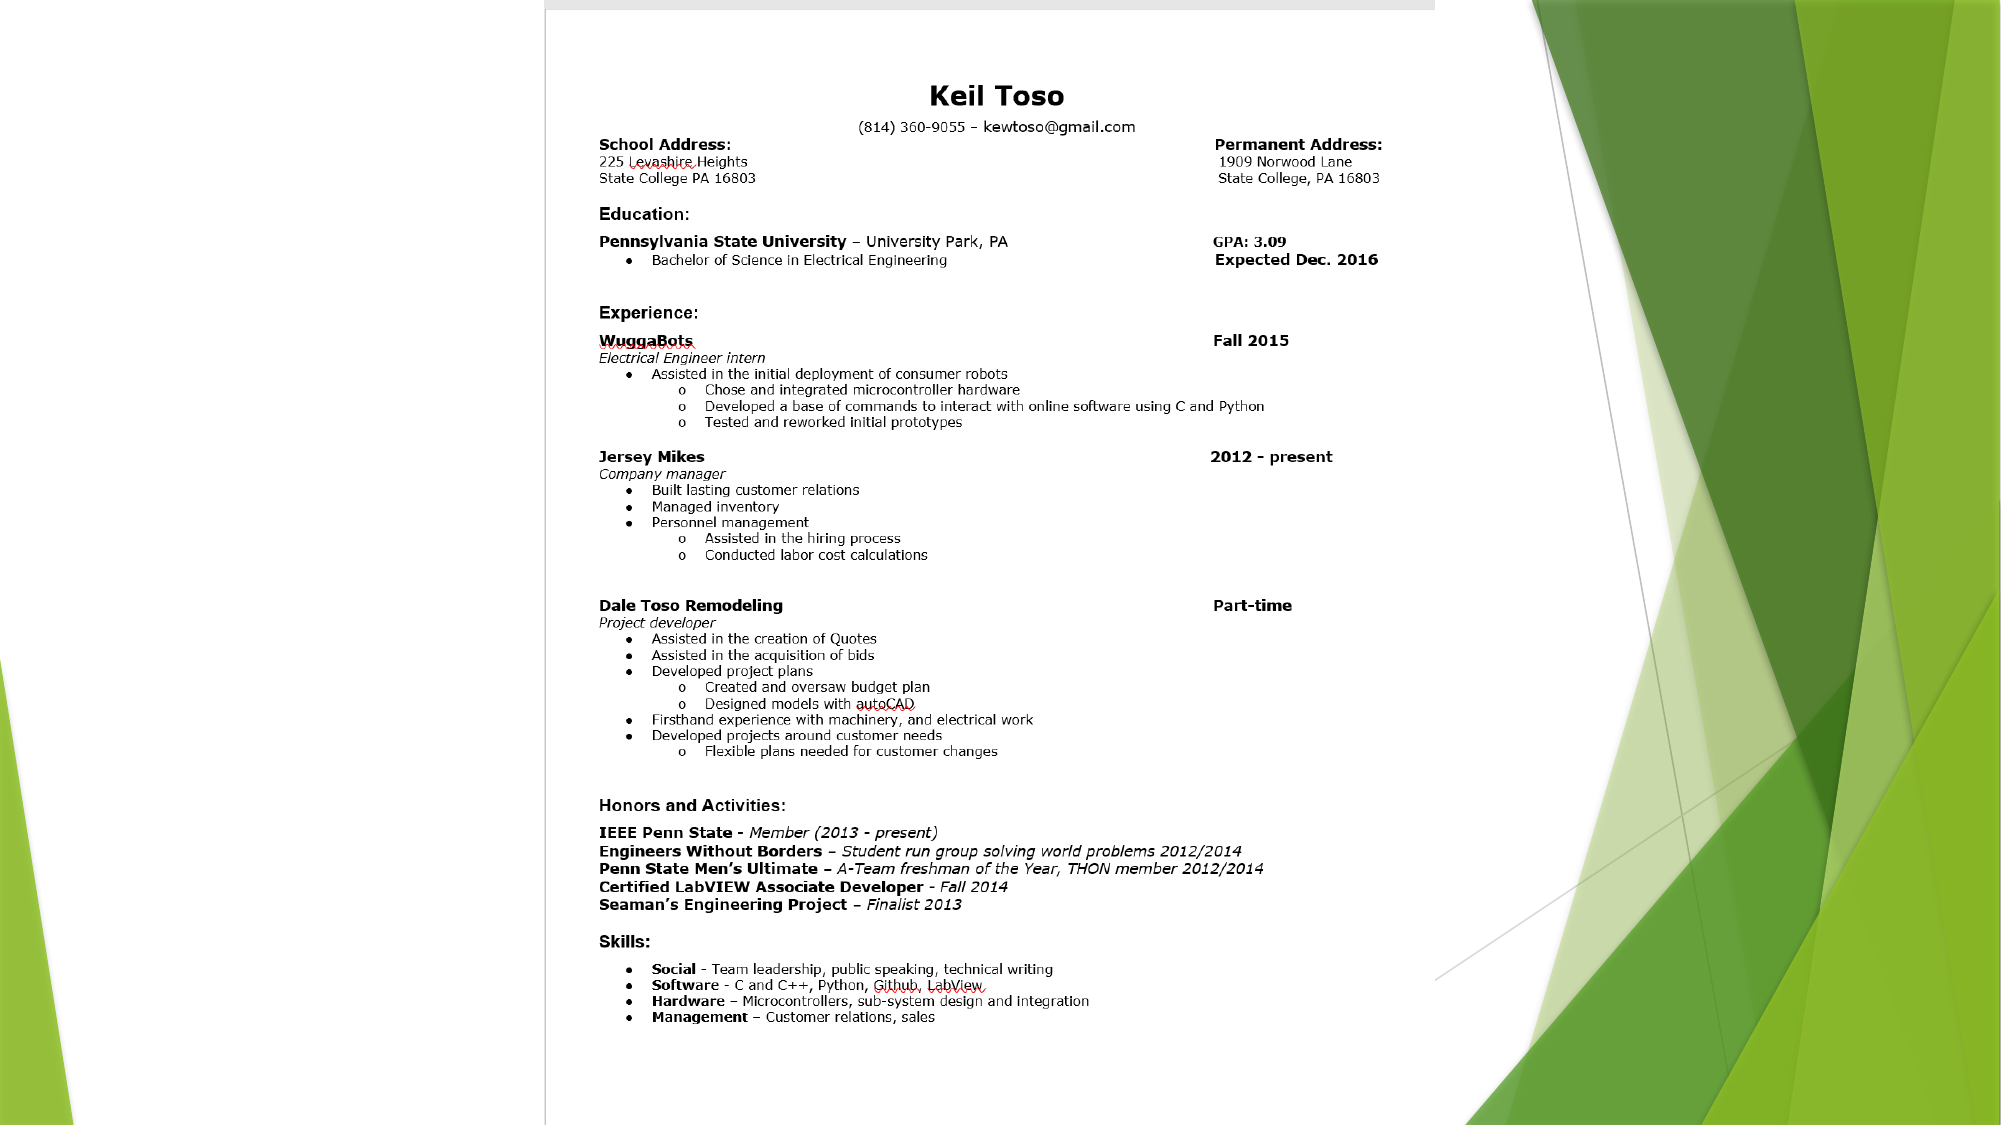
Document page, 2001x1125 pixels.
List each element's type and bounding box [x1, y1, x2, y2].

picture [544, 0, 1435, 1125]
